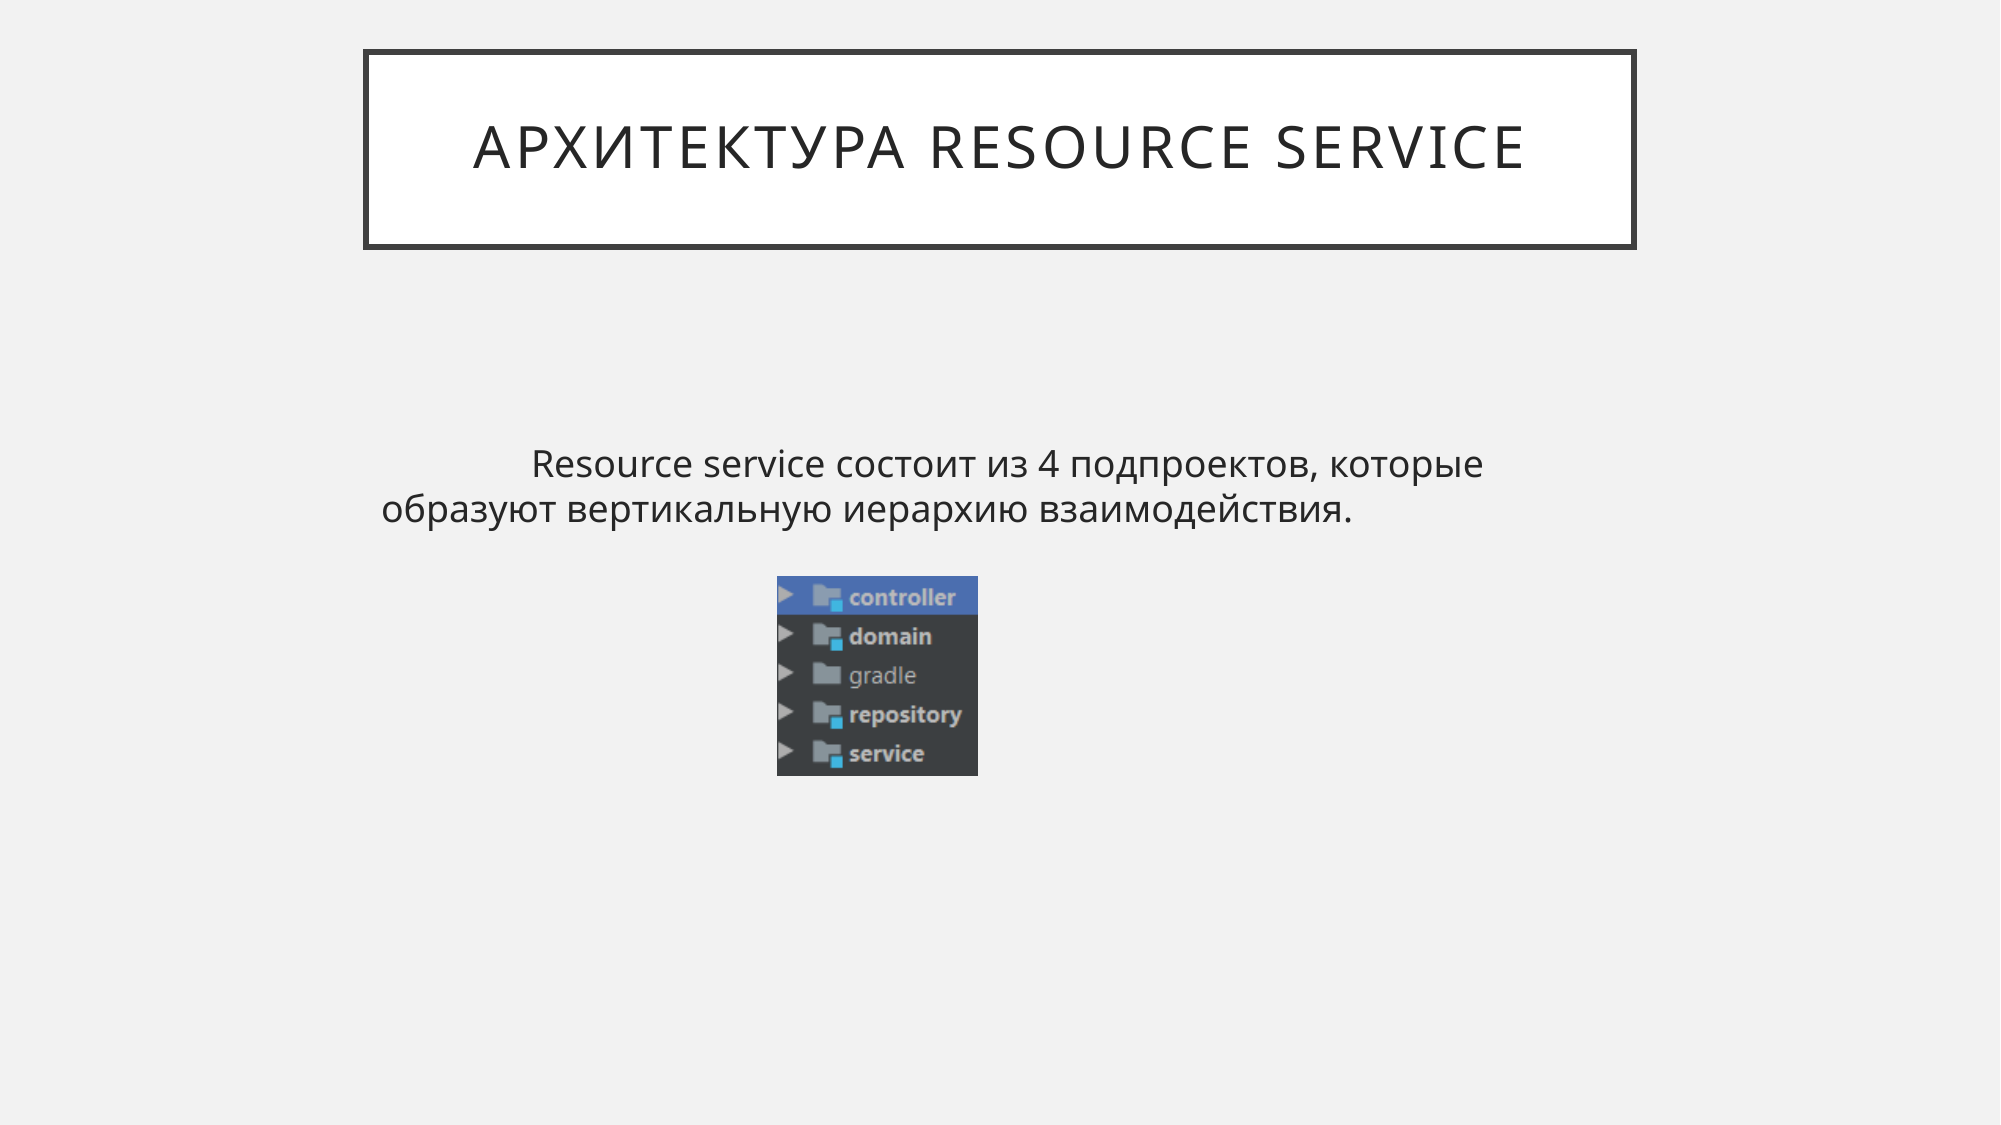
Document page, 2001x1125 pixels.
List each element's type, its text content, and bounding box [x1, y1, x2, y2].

list Resource service состоит из 4 подпроектов, которые образуют вертикальную иерархию взаимодействия. [366, 432, 1634, 942]
title АРХИТЕКТУРА RESOURCE SERVICE [363, 49, 1637, 250]
picture [777, 576, 978, 777]
